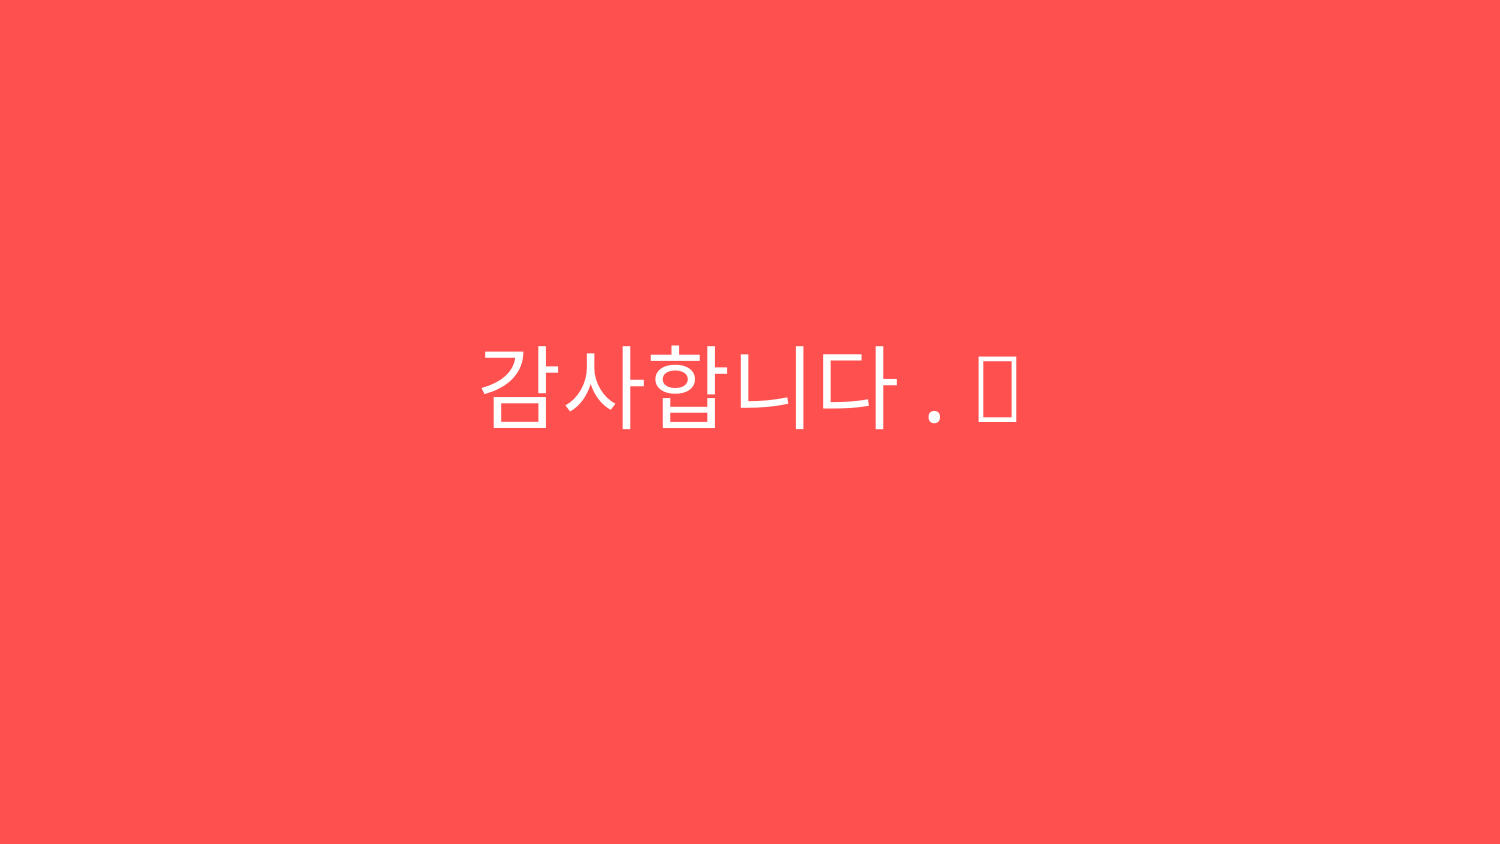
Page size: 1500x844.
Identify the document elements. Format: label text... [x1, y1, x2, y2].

title 감사합니다.  [76, 315, 1427, 457]
